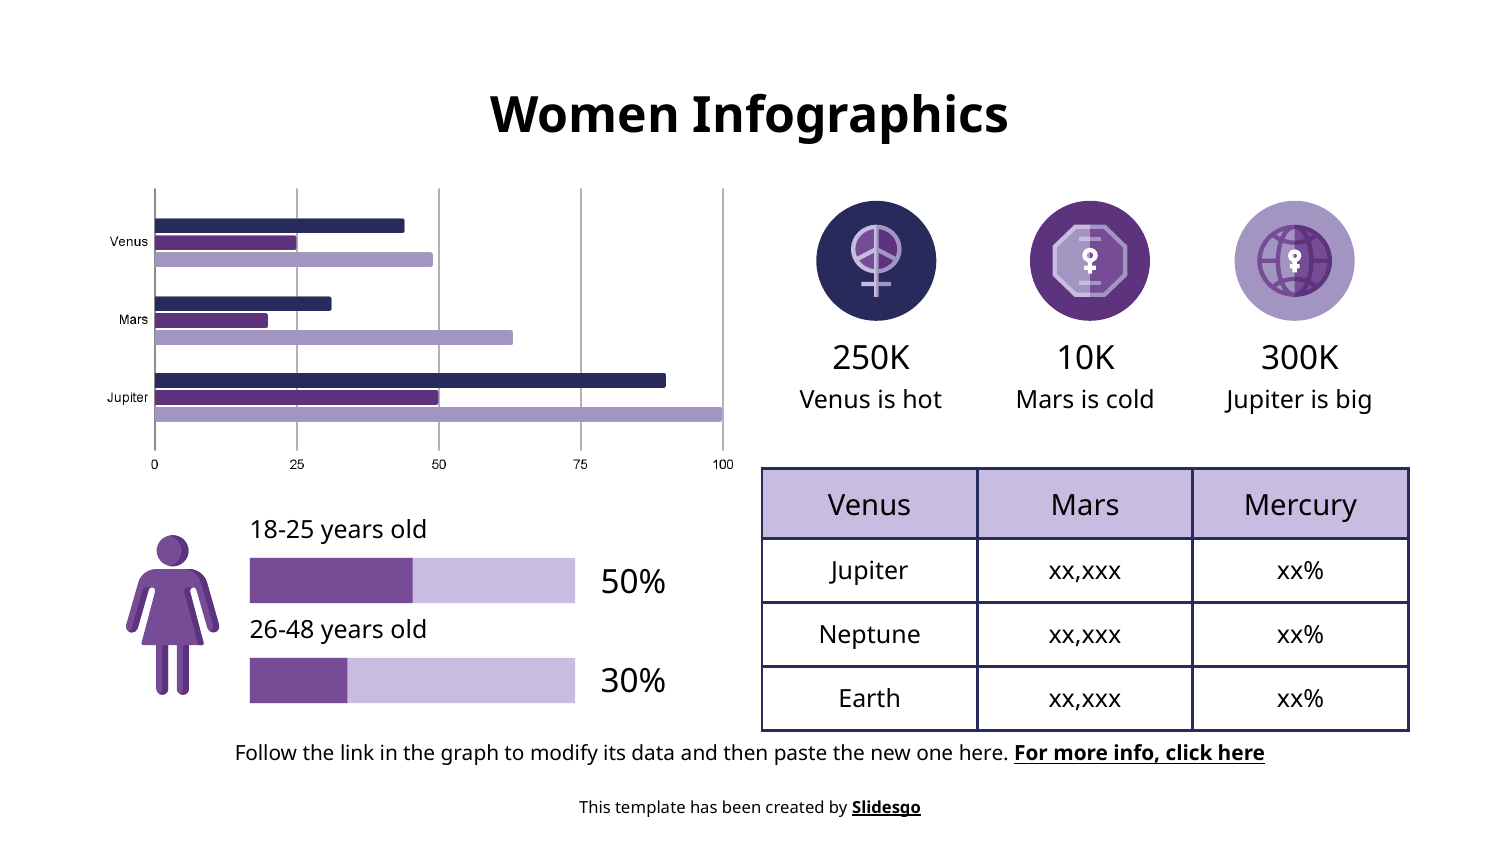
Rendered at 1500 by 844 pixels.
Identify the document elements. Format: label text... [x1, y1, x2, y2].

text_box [1052, 224, 1128, 297]
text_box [234, 599, 706, 704]
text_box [124, 534, 221, 696]
table_header Venus [763, 470, 976, 537]
picture [91, 173, 739, 488]
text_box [983, 331, 1188, 429]
table_cell xx% [1194, 668, 1407, 729]
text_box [234, 499, 706, 598]
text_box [767, 331, 975, 429]
table_cell xx,xxx [979, 604, 1191, 665]
table_cell Earth [763, 668, 976, 729]
table_cell Neptune [763, 604, 976, 665]
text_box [1257, 224, 1333, 298]
text_box [1029, 200, 1150, 321]
table_cell xx% [1194, 540, 1407, 601]
table_cell xx,xxx [979, 540, 1191, 601]
title Women Infographics [74, 67, 1426, 160]
text_box This template has been created by Slidesgo [503, 794, 996, 822]
table_cell Jupiter [763, 540, 976, 601]
table_header Mercury [1194, 470, 1407, 537]
text_box [1234, 200, 1355, 321]
table_header Mars [979, 470, 1191, 537]
table_cell xx% [1194, 604, 1407, 665]
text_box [850, 224, 902, 297]
text_box [816, 200, 937, 321]
table_cell xx,xxx [979, 668, 1191, 729]
text_box Follow the link in the graph to modify its data and then paste the new one here. For more info, click here [117, 731, 1383, 777]
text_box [1196, 331, 1404, 429]
